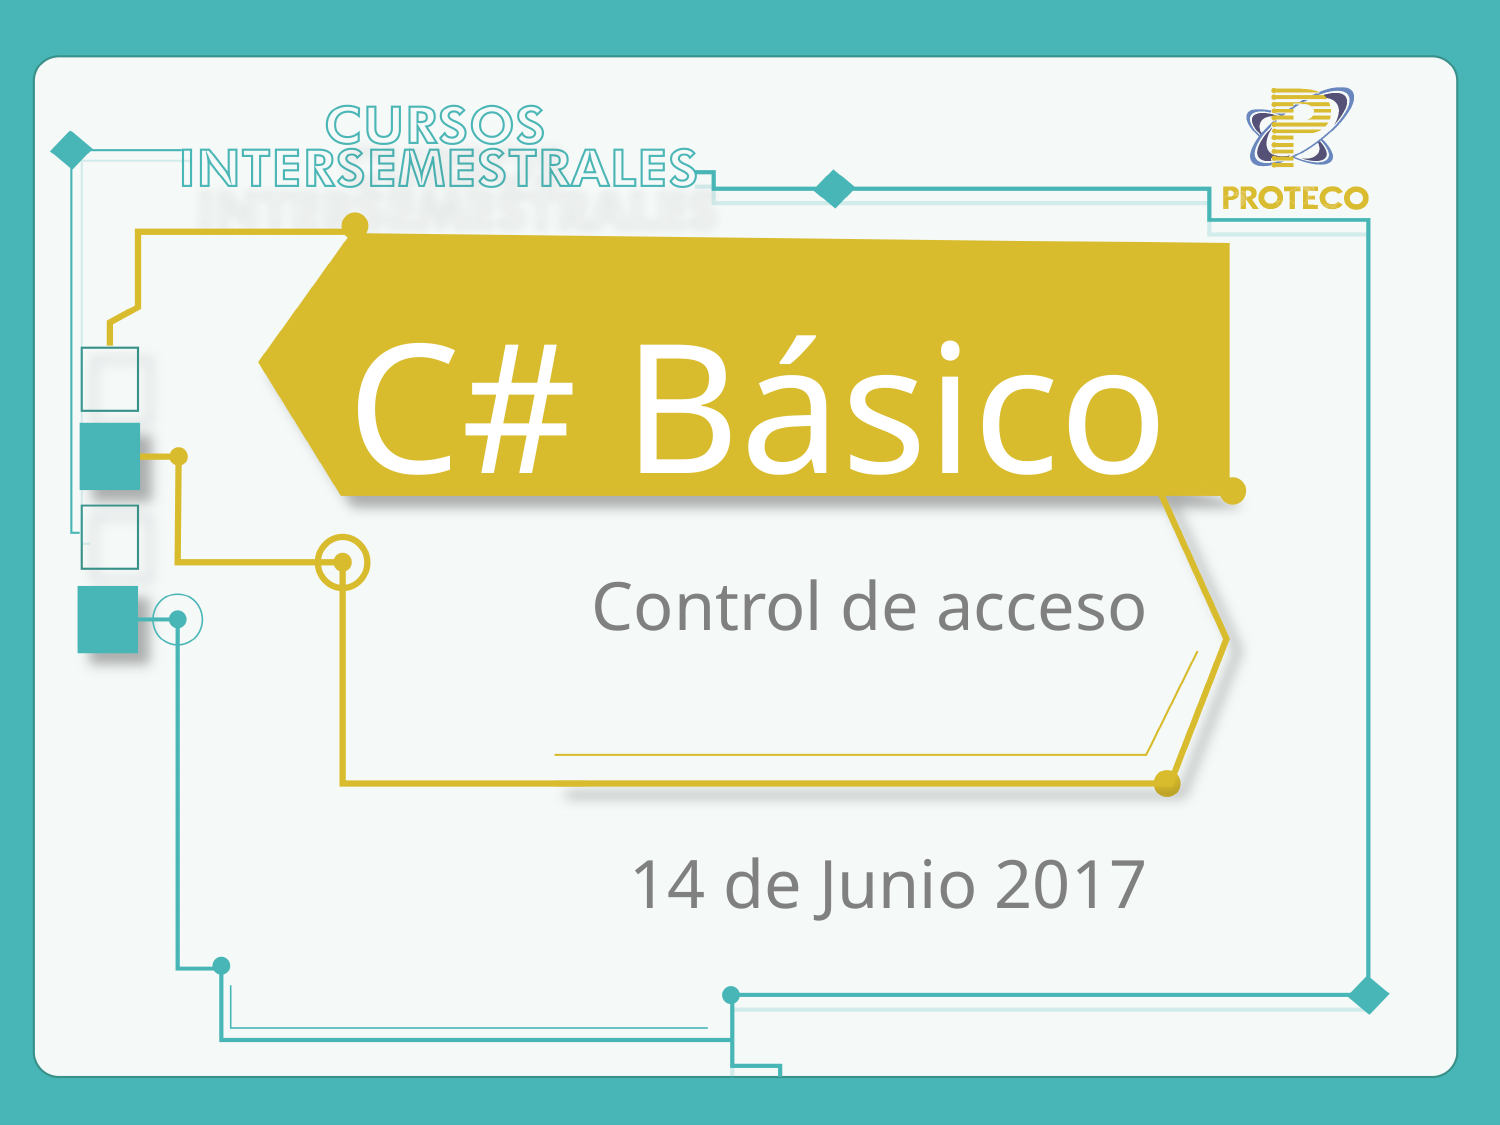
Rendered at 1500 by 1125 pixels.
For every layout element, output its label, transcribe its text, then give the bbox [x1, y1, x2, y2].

text_box Control de acceso [394, 564, 1164, 798]
title C# Básico [325, 323, 1191, 520]
subtitle 14 de Junio 2017 [394, 834, 1164, 1068]
picture [0, 0, 1500, 1125]
